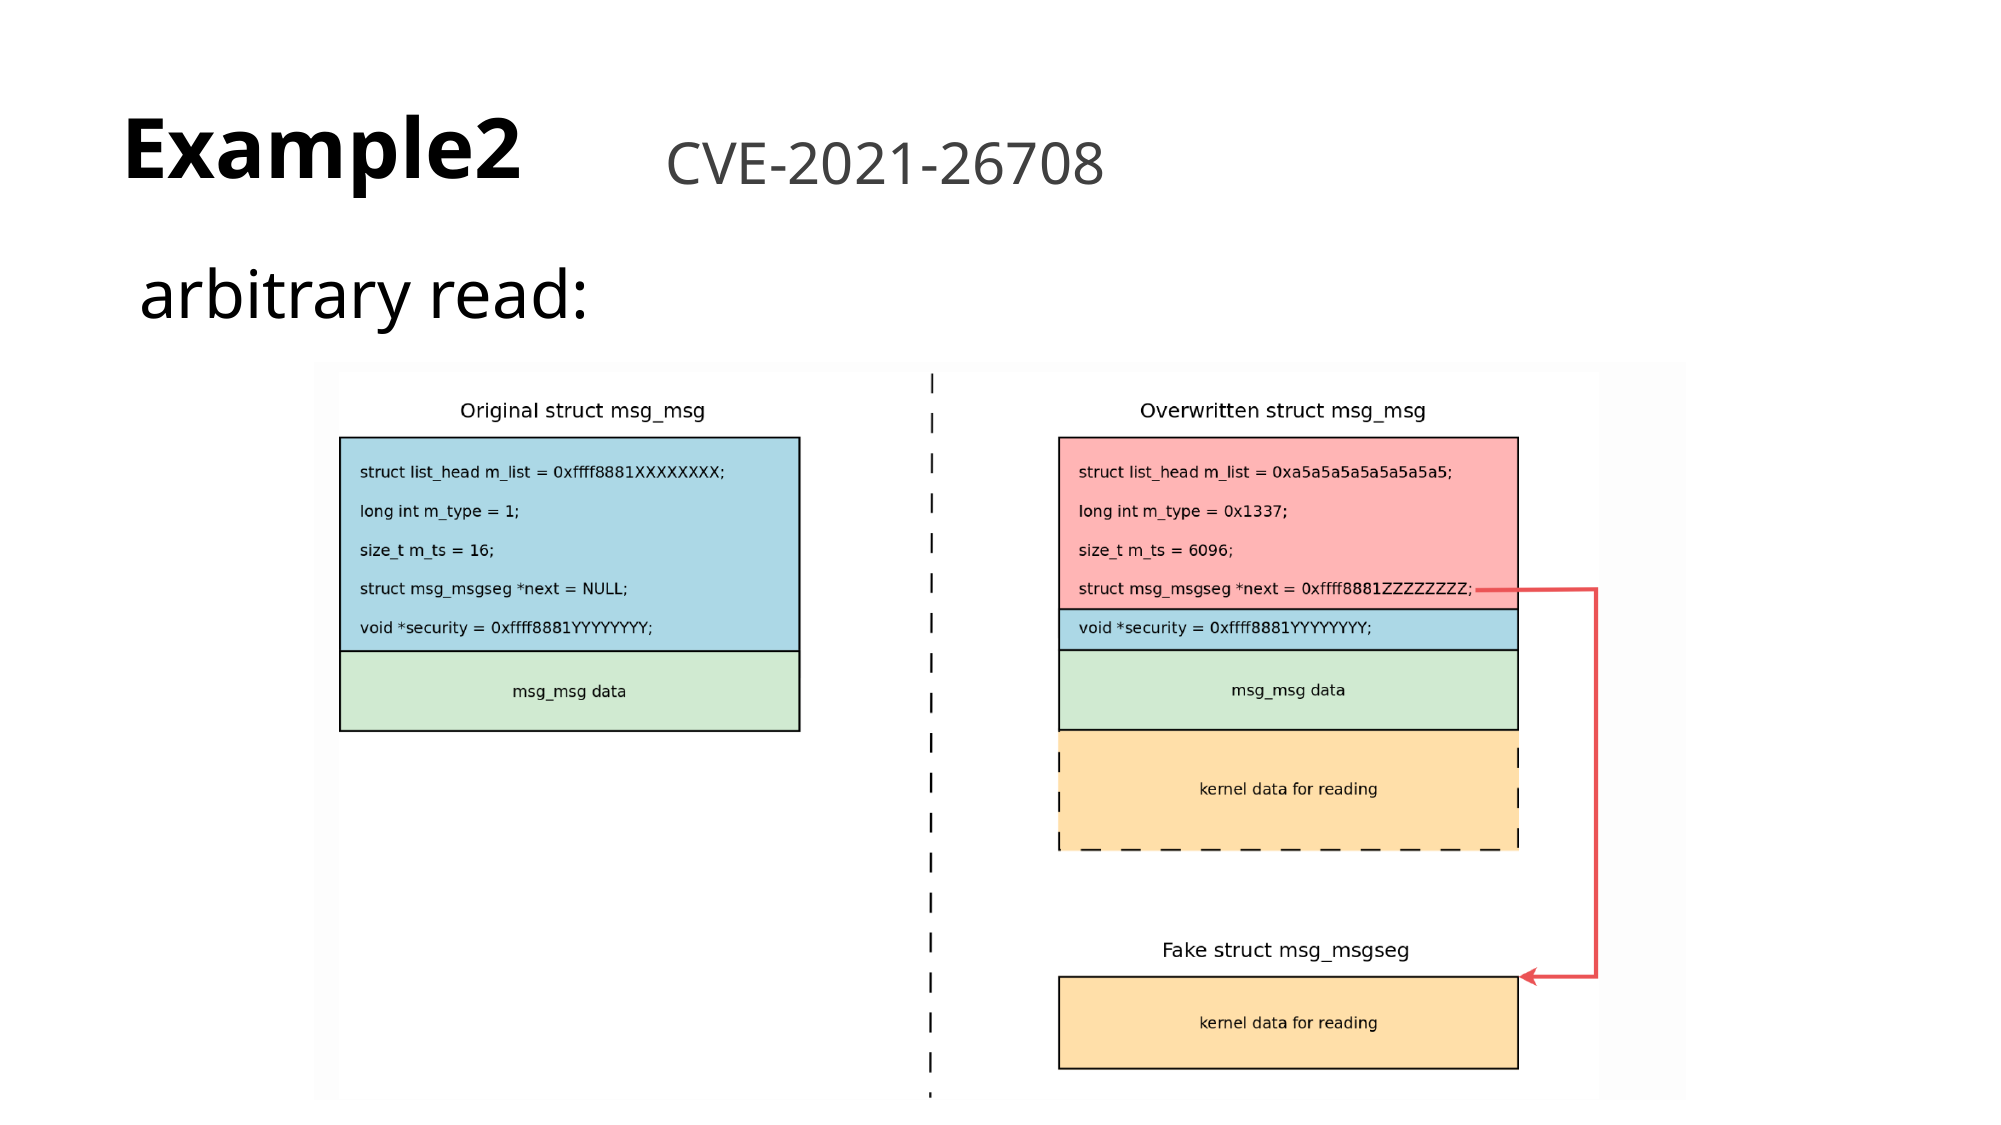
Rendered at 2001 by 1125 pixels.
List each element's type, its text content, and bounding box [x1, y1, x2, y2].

title Example2 [106, 42, 1832, 260]
list CVE-2021-26708 [650, 126, 1287, 205]
text_box arbitrary read: [124, 244, 858, 339]
picture [314, 362, 1686, 1100]
